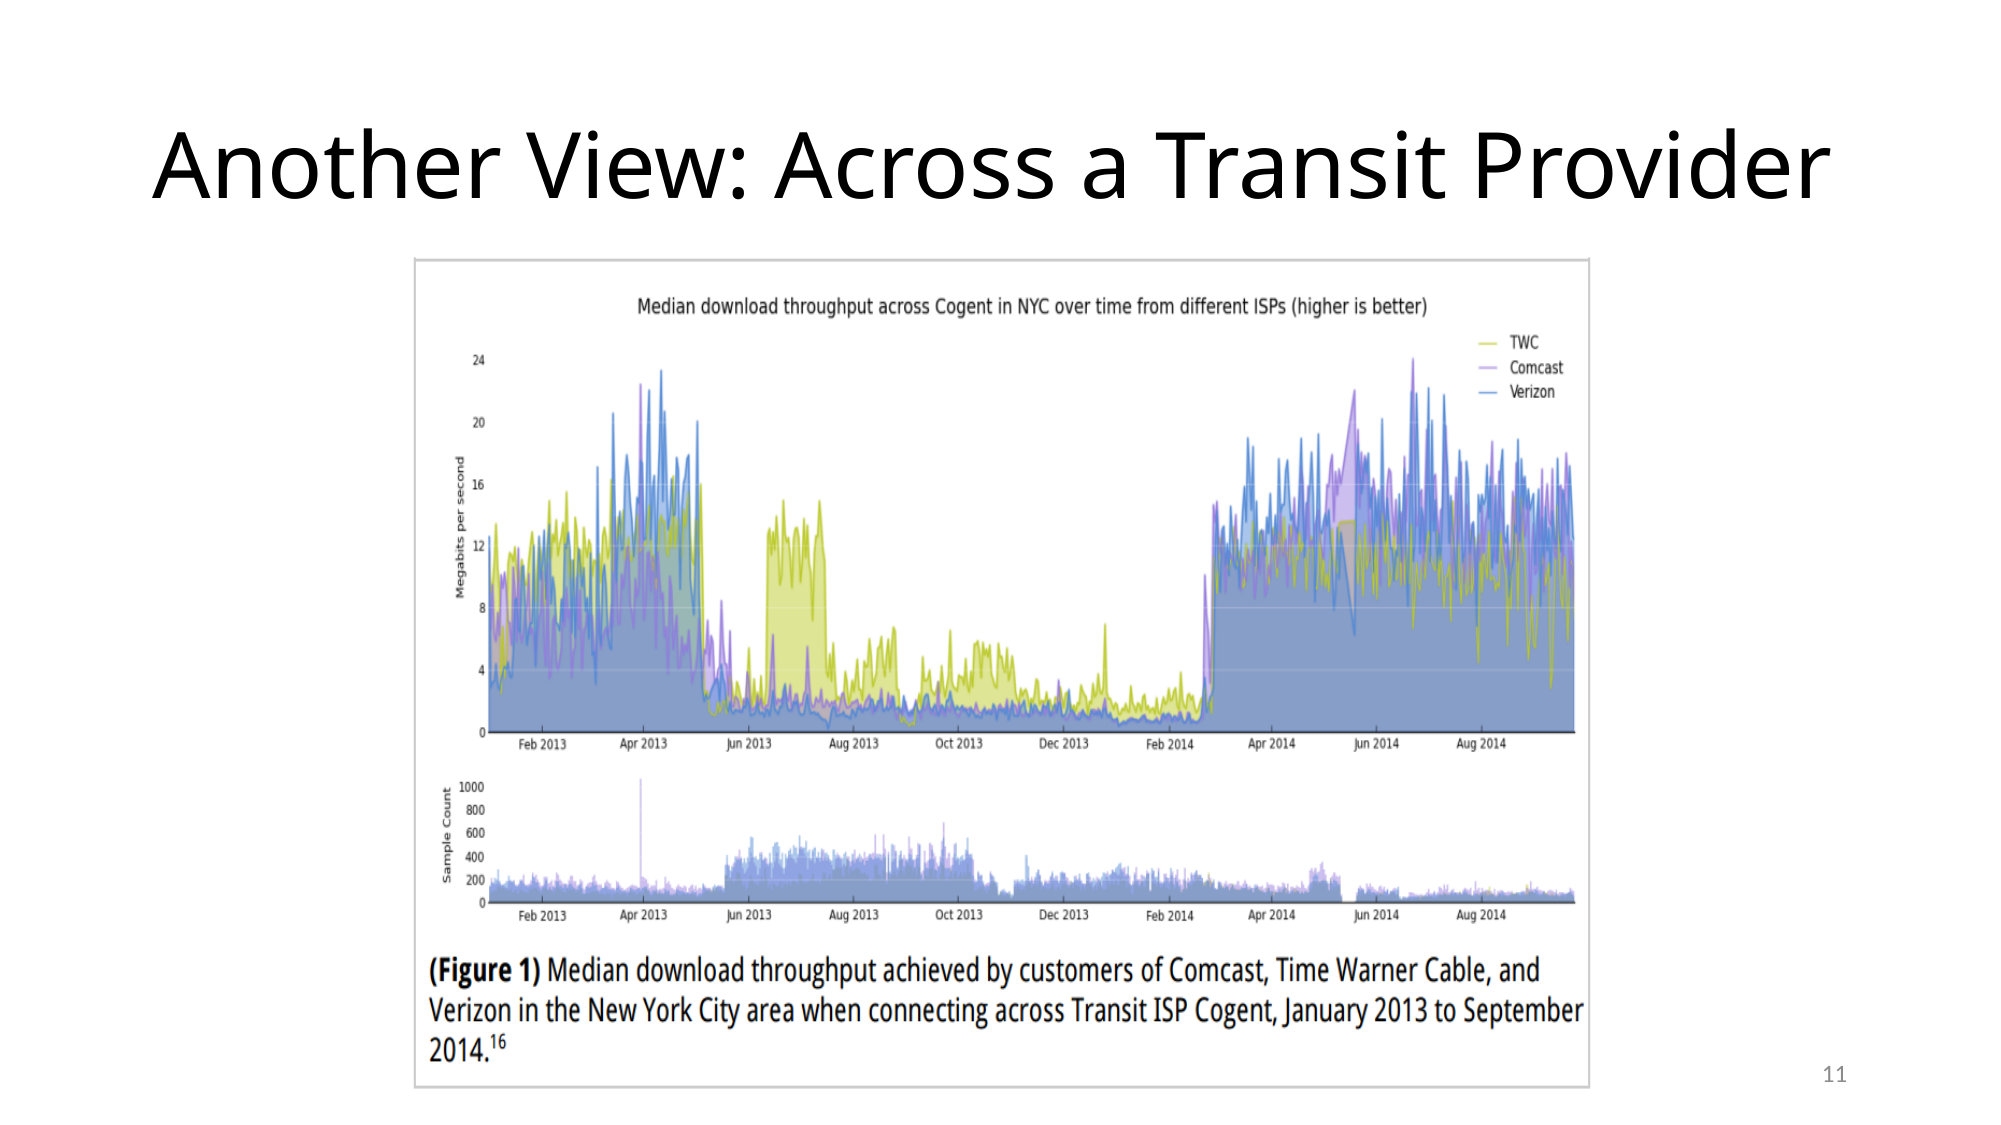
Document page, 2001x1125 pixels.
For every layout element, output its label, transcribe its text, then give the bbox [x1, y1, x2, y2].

slide_number 11 [1601, 1042, 1863, 1103]
picture [387, 236, 1601, 1106]
title Another View: Across a Transit Provider [137, 59, 1863, 278]
